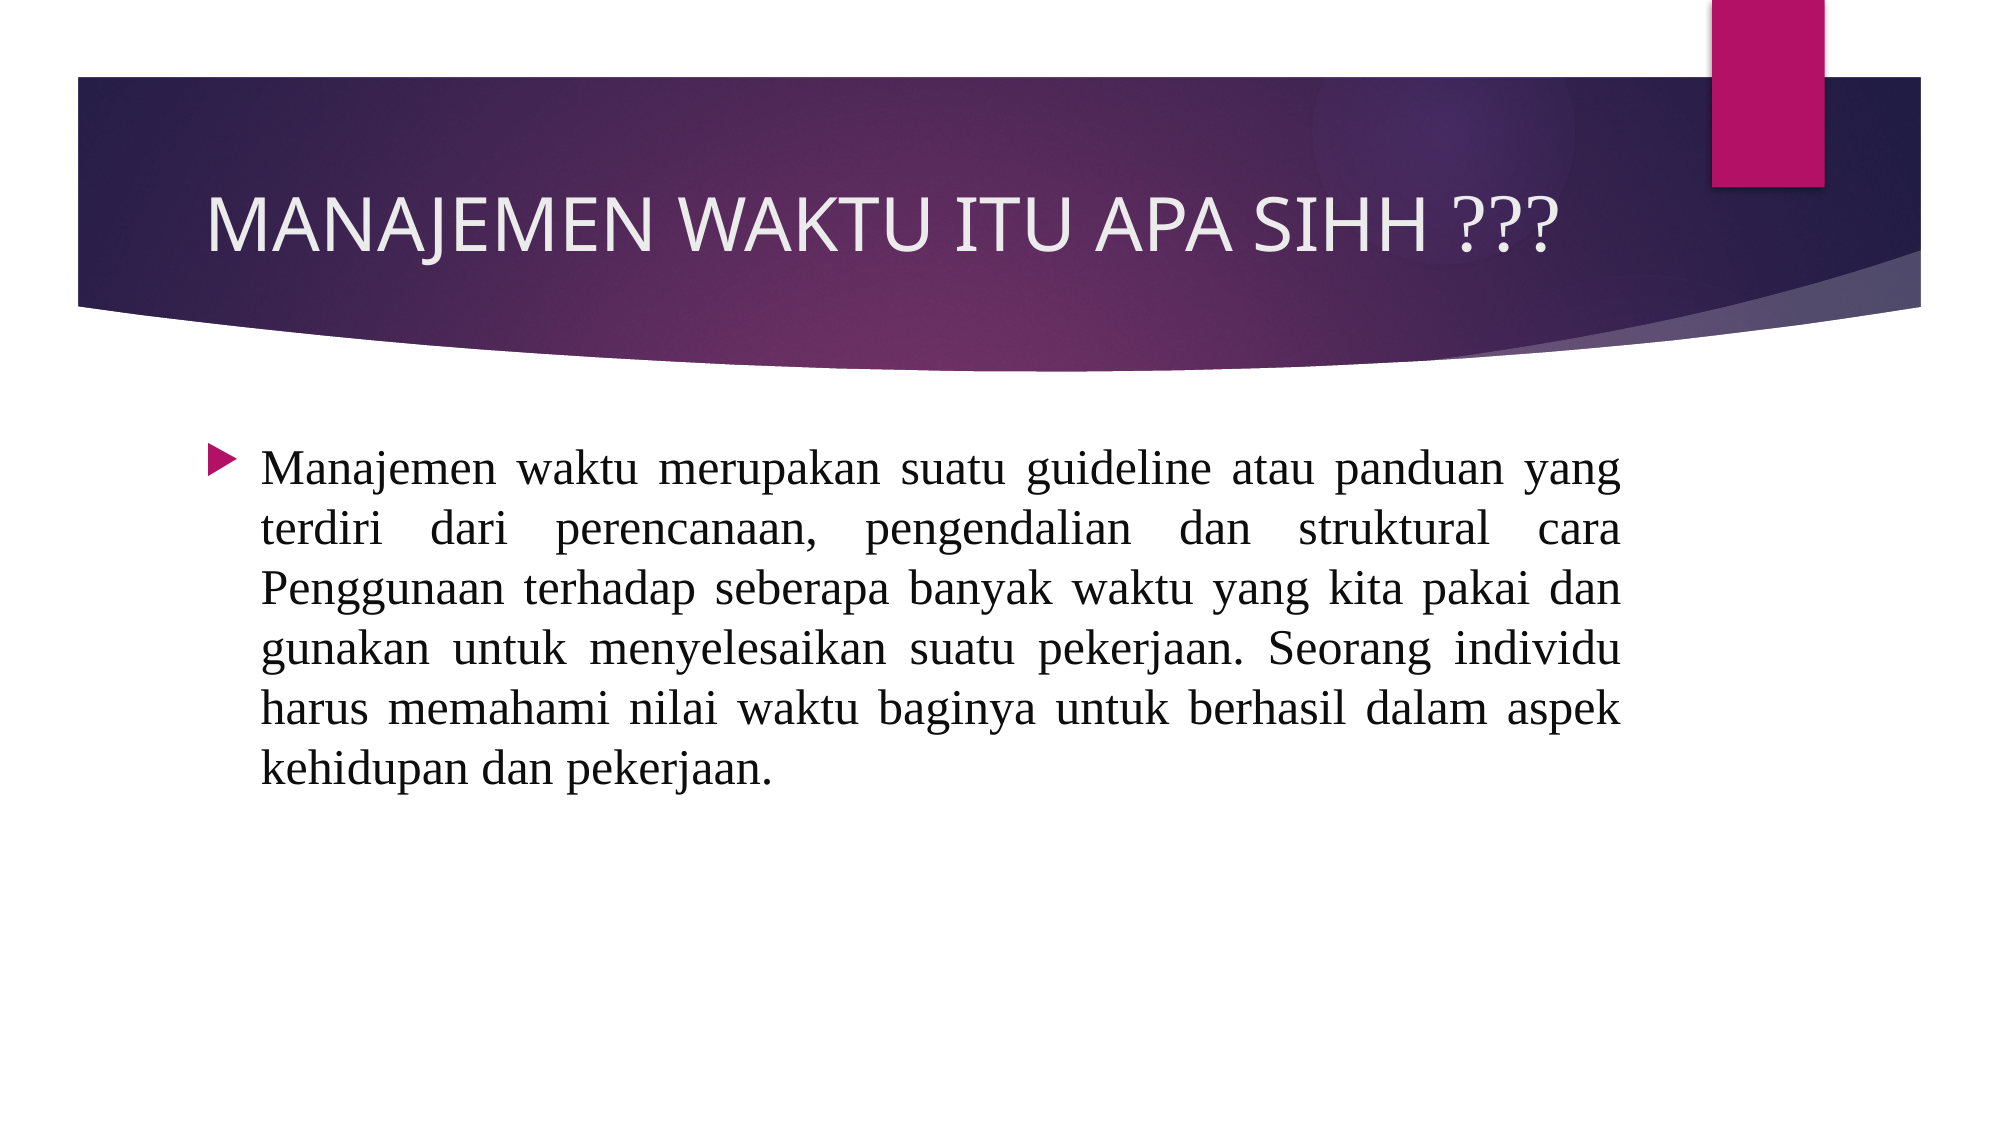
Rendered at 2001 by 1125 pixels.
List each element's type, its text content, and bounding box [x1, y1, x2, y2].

list Manajemen waktu merupakan suatu guideline atau panduan yang terdiri dari perencanaan, pengendalian dan struktural cara Penggunaan terhadap seberapa banyak waktu yang kita pakai dan gunakan untuk menyelesaikan suatu pekerjaan. Seorang individu harus memahami nilai waktu baginya untuk berhasil dalam aspek kehidupan dan pekerjaan. [189, 427, 1638, 988]
title MANAJEMEN WAKTU ITU APA SIHH ??? [189, 159, 1627, 276]
